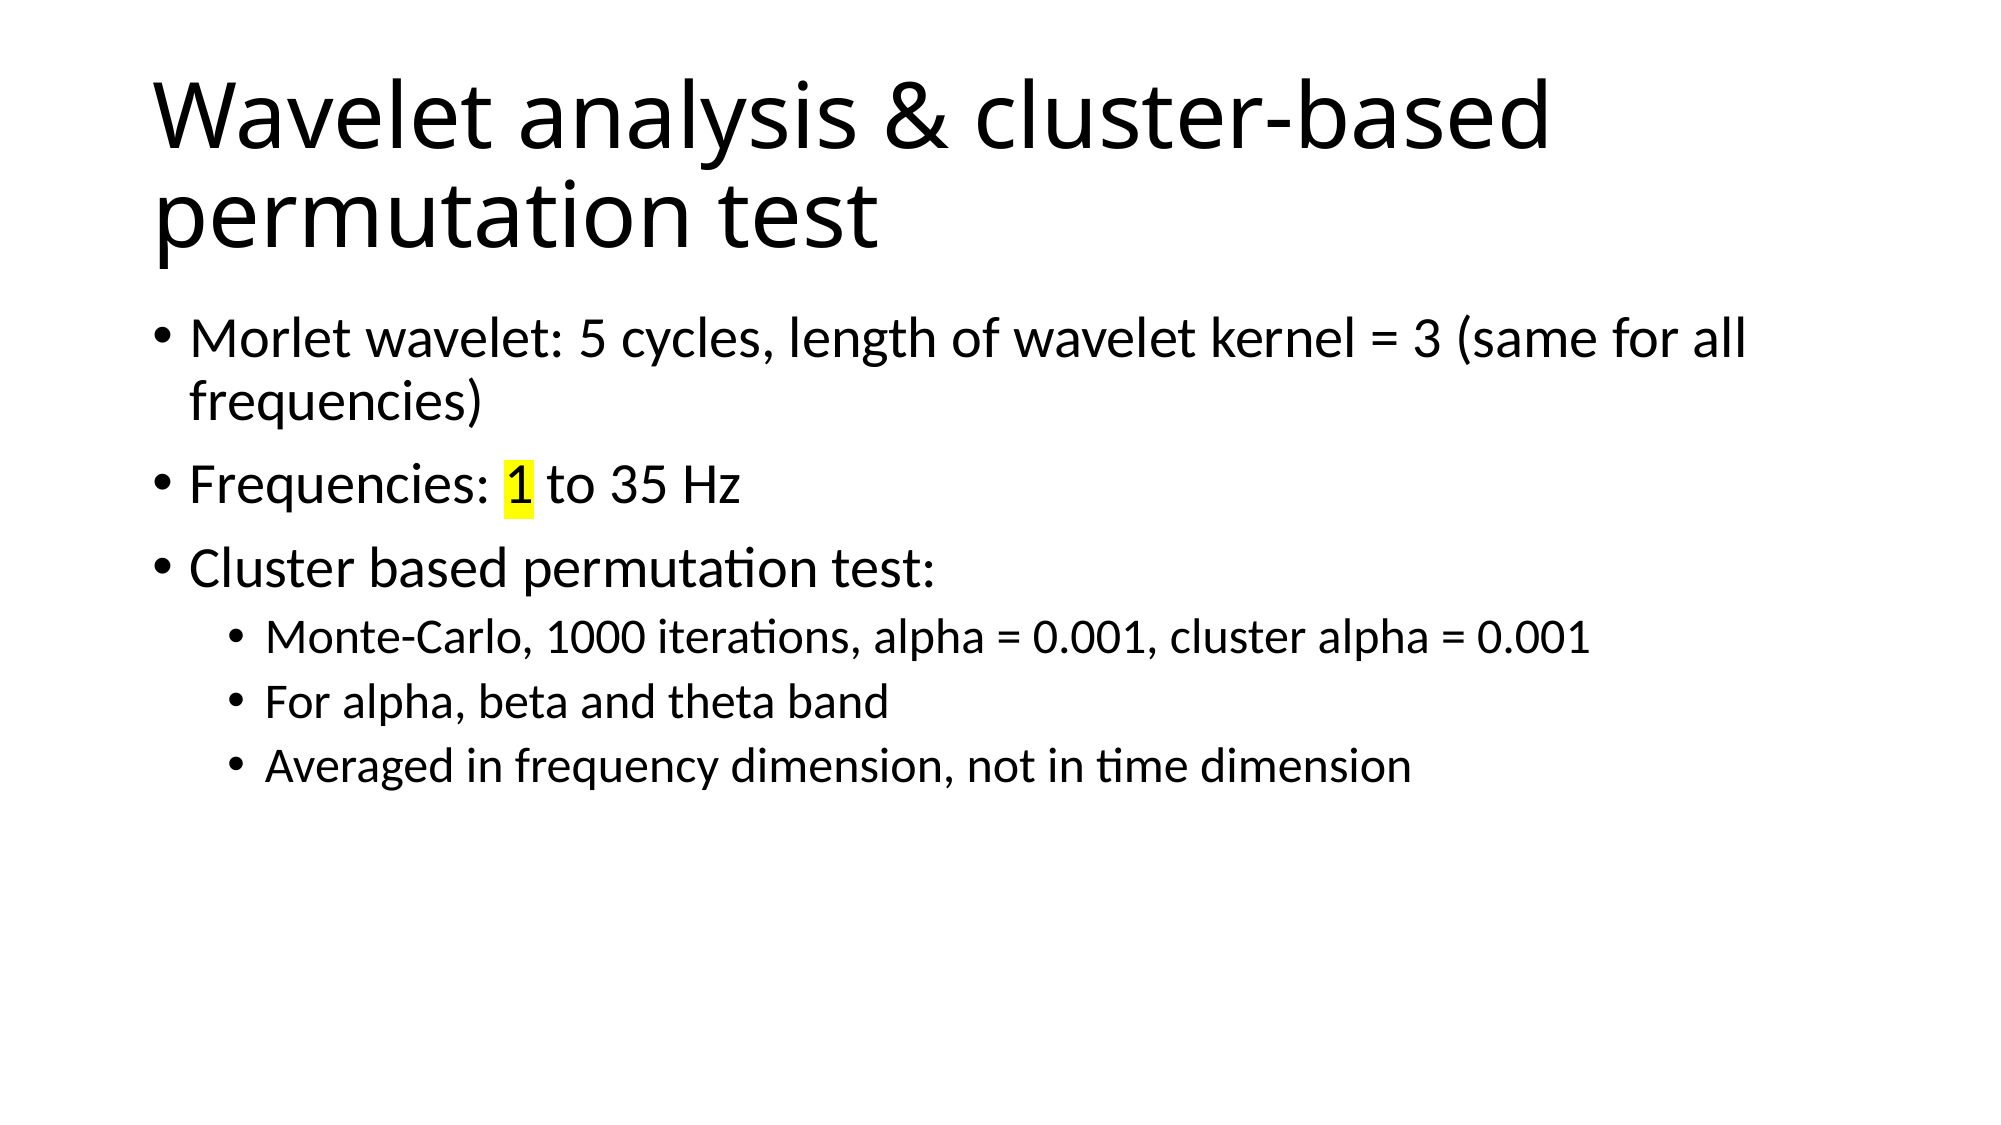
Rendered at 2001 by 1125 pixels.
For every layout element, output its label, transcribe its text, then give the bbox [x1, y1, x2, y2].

title Wavelet analysis & cluster-based permutation test [137, 59, 1863, 278]
list Morlet wavelet: 5 cycles, length of wavelet kernel = 3 (same for all frequencies) Frequencies: 1 to 35 Hz Cluster based permutation test: Monte-Carlo, 1000 iterations, alpha = 0.001, cluster alpha = 0.001 For alpha, beta and theta band Averaged in frequency dimension, not in time dimension [137, 299, 1863, 1014]
